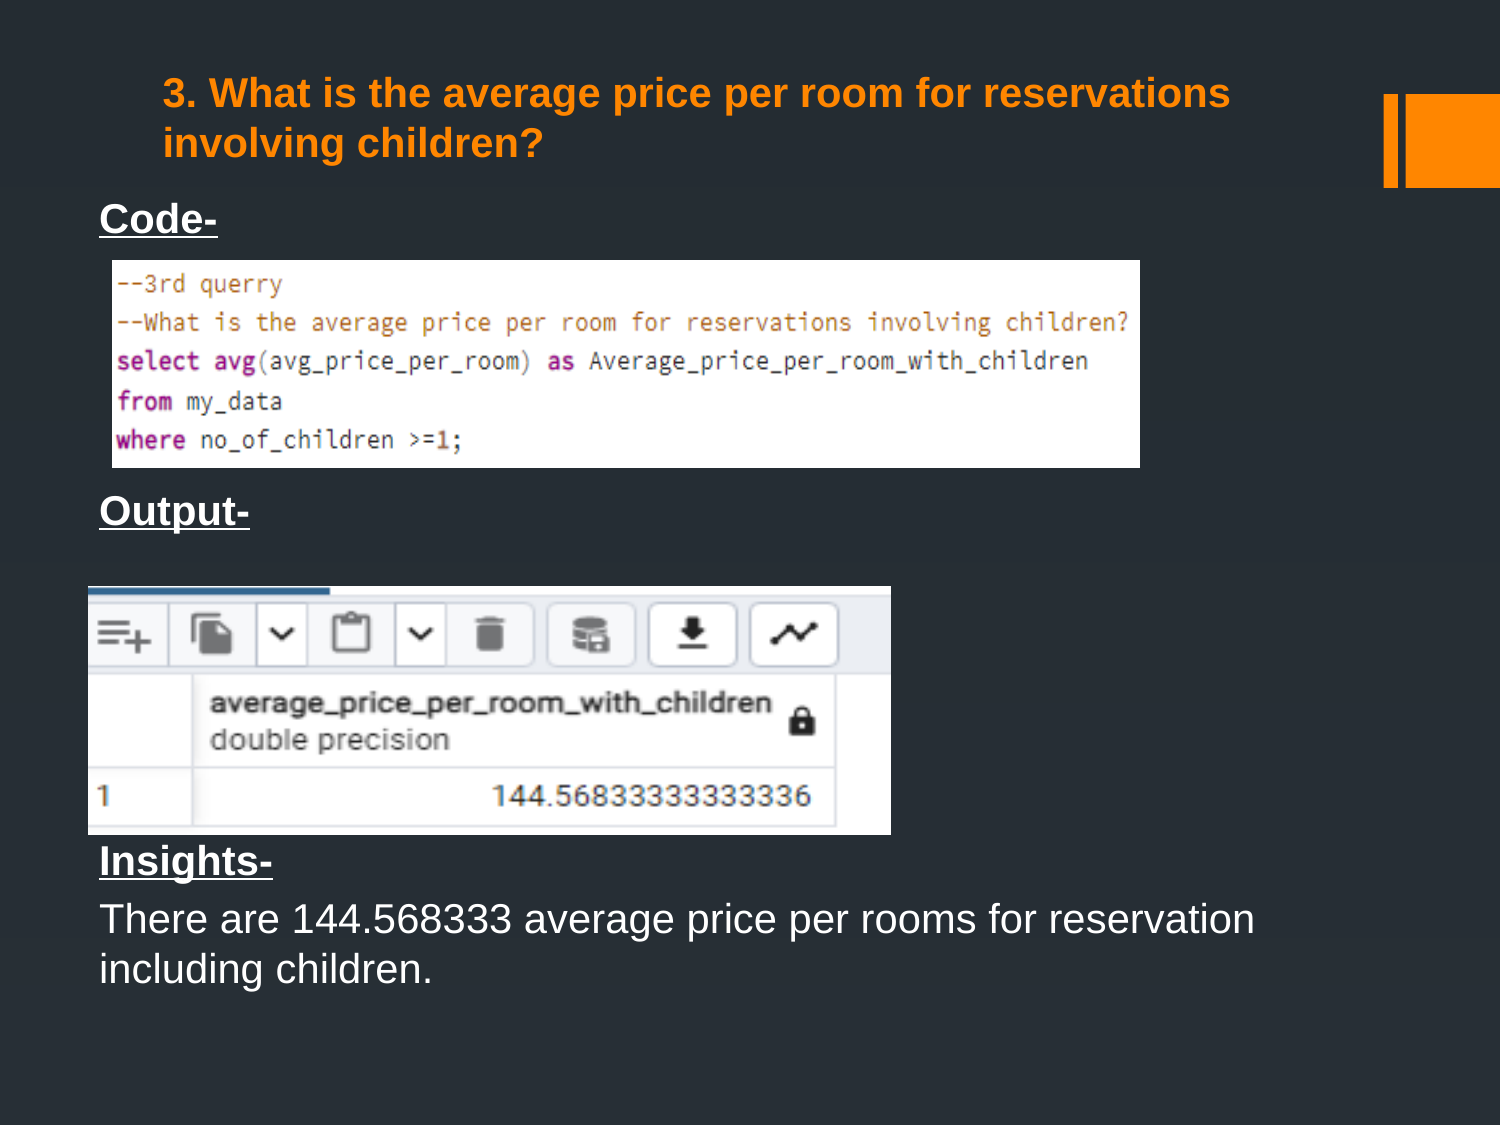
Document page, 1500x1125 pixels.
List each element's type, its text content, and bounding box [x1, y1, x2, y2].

picture [111, 259, 1141, 469]
list Code- Output- Insights- There are 144.568333 average price per rooms for reservation including children. [76, 184, 1424, 1047]
picture [87, 585, 892, 835]
title 3. What is the average price per room for reservations involving children? [147, 66, 1348, 173]
